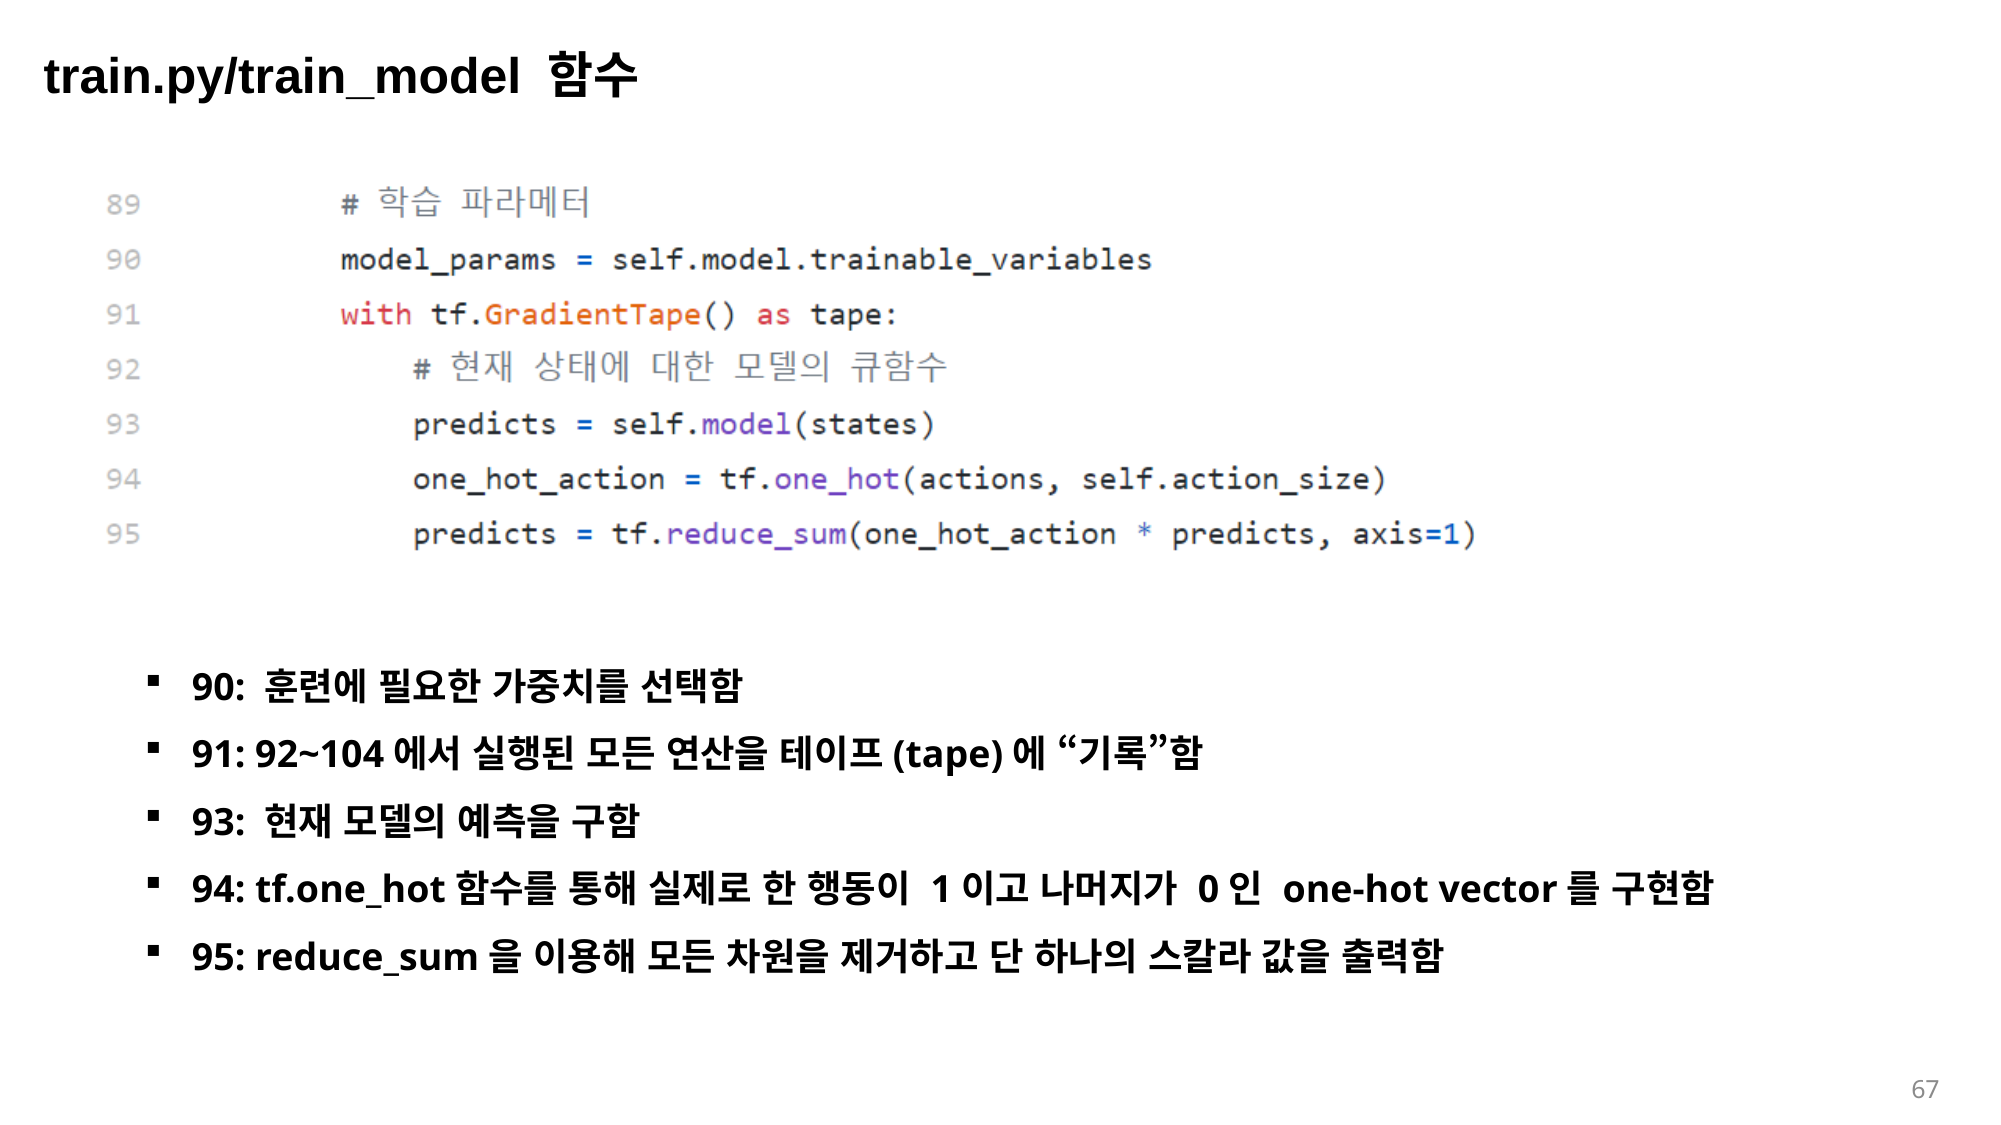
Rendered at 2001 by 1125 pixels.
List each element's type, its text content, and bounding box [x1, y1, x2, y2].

text_box 90: 훈련에 필요한 가중치를 선택함 91: 92~104에서 실행된 모든 연산을 테이프(tape)에 “기록”함 93: 현재 모델의 예측을 구함 94: tf.one_hot함수를 통해 실제로 한 행동이 1이고 나머지가 0인 one-hot vector를 구현함 95: reduce_sum을 이용해 모든 차원을 제거하고 단 하나의 스칼라 값을 출력함 [130, 633, 1955, 1053]
slide_number 66 [1504, 1060, 1955, 1121]
picture [88, 182, 1488, 563]
text_box train.py/train_model 함수 [28, 36, 1945, 112]
